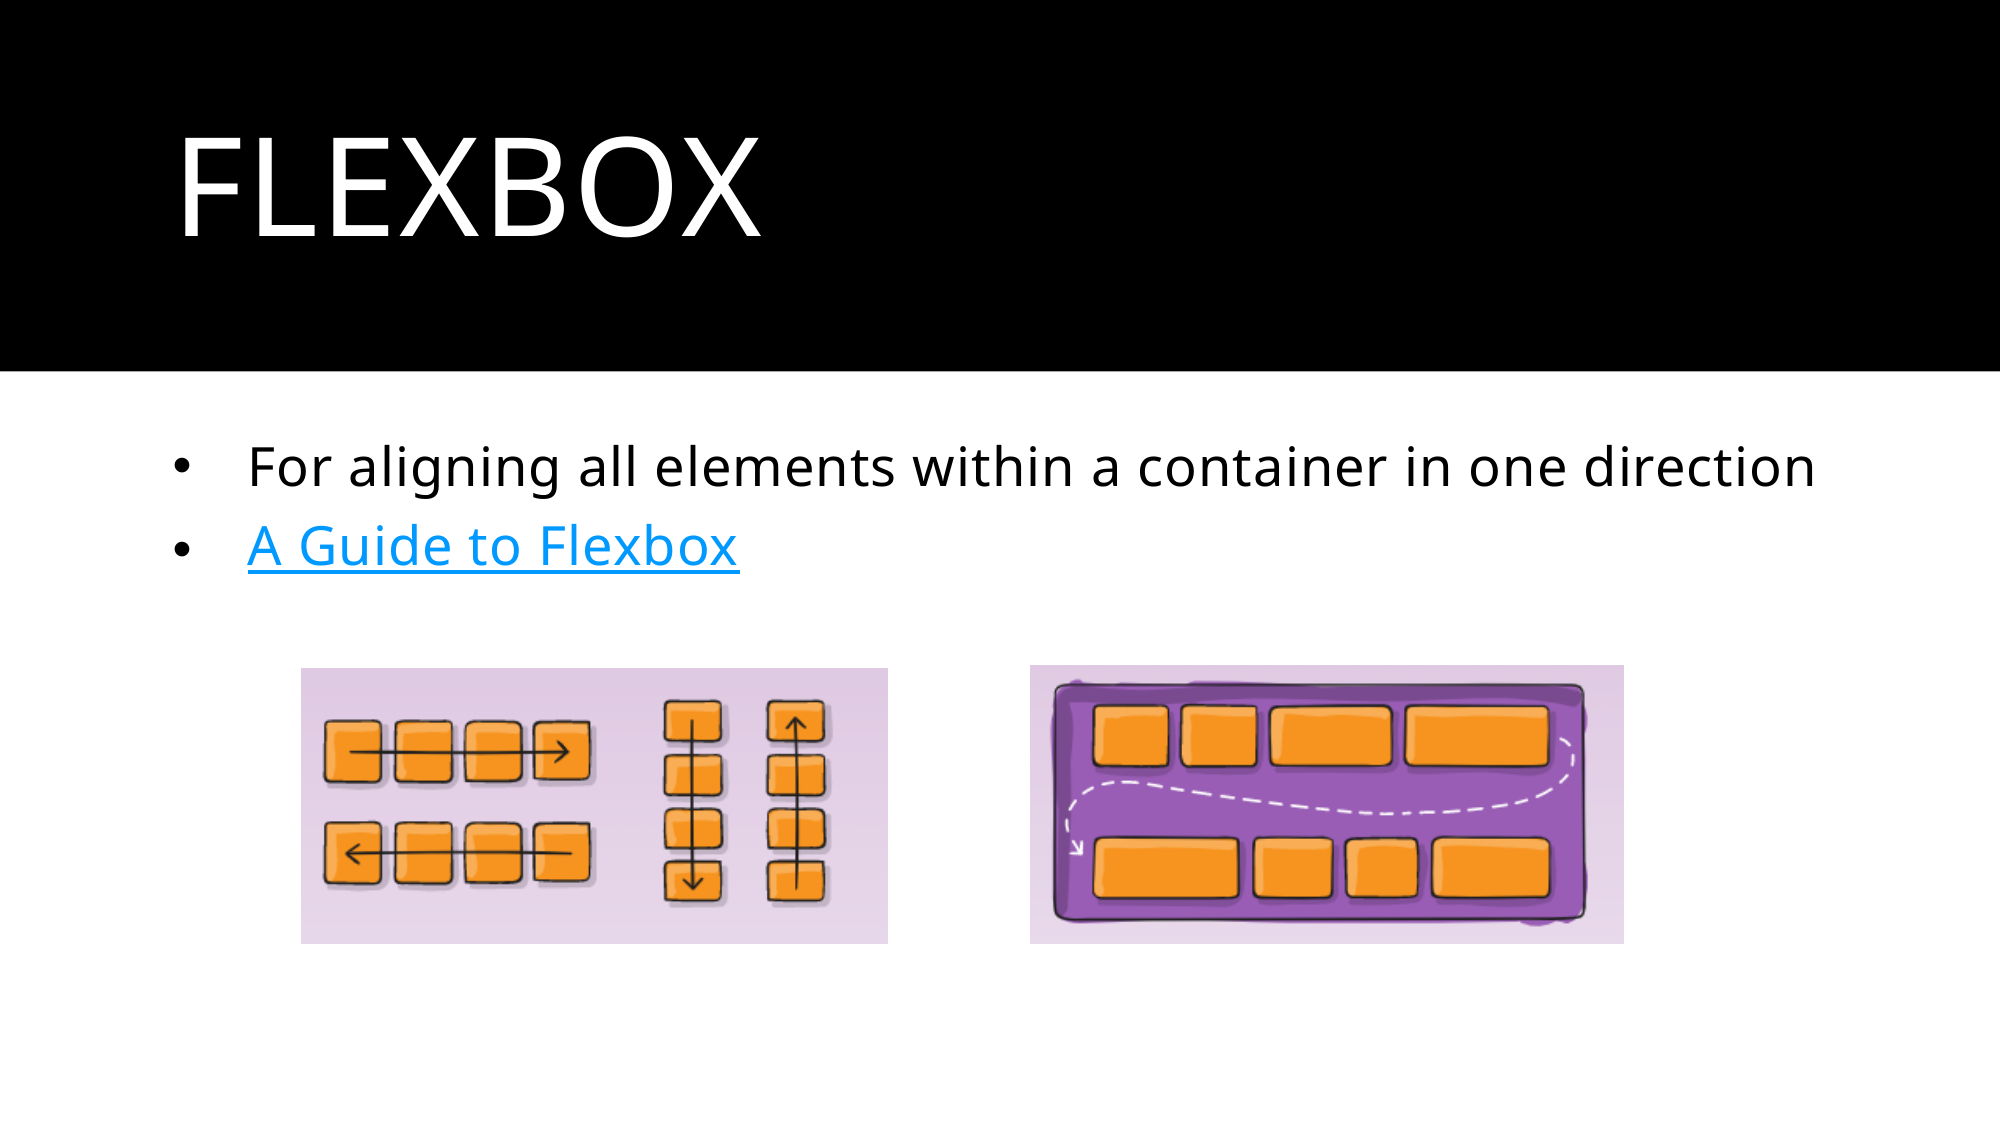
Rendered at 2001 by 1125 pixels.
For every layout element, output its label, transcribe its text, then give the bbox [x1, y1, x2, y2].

picture [1030, 665, 1624, 944]
picture [301, 668, 888, 944]
list For aligning all elements within a container in one direction A Guide to Flexbox [157, 424, 1842, 1014]
title Flexbox [157, 52, 1842, 332]
